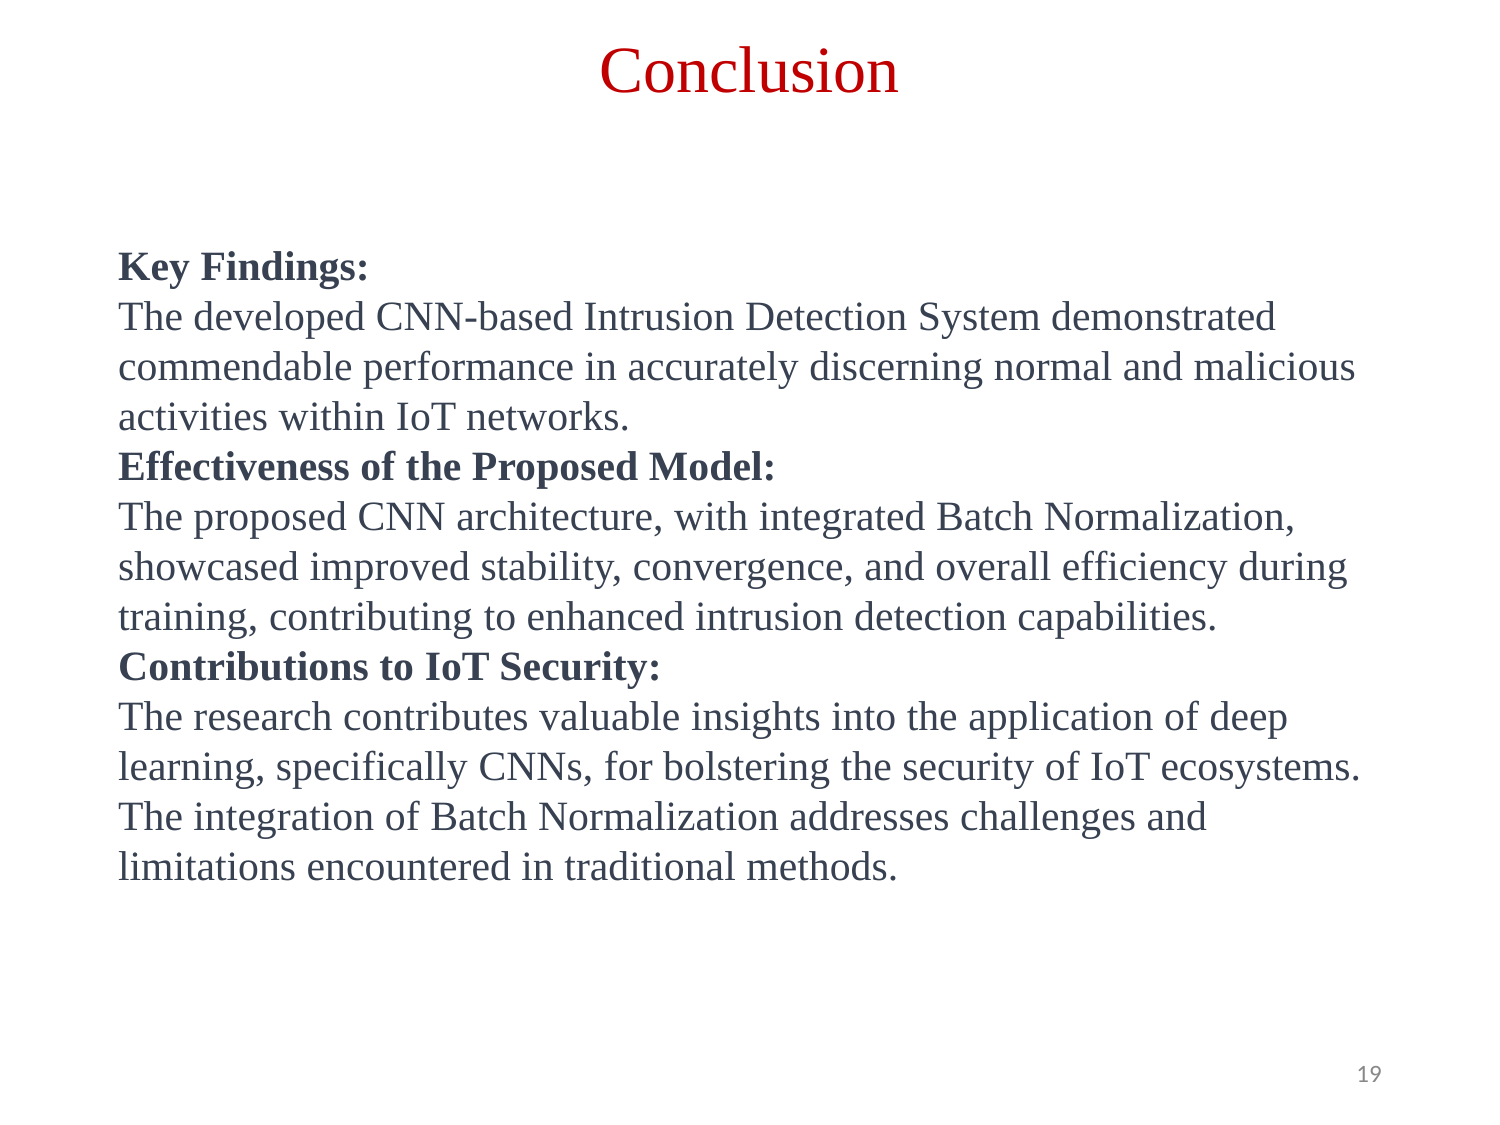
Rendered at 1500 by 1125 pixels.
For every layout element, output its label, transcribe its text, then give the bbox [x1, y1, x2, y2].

slide_number ‹#› [1059, 1042, 1397, 1103]
title Conclusion [103, 27, 1397, 115]
text_box Key Findings: The developed CNN-based Intrusion Detection System demonstrated commendable performance in accurately discerning normal and malicious activities within IoT networks. Effectiveness of the Proposed Model: The proposed CNN architecture, with integrated Batch Normalization, showcased improved stability, convergence, and overall efficiency during training, contributing to enhanced intrusion detection capabilities. Contributions to IoT Security: The research contributes valuable insights into the application of deep learning, specifically CNNs, for bolstering the security of IoT ecosystems. The integration of Batch Normalization addresses challenges and limitations encountered in traditional methods. [103, 147, 1397, 981]
